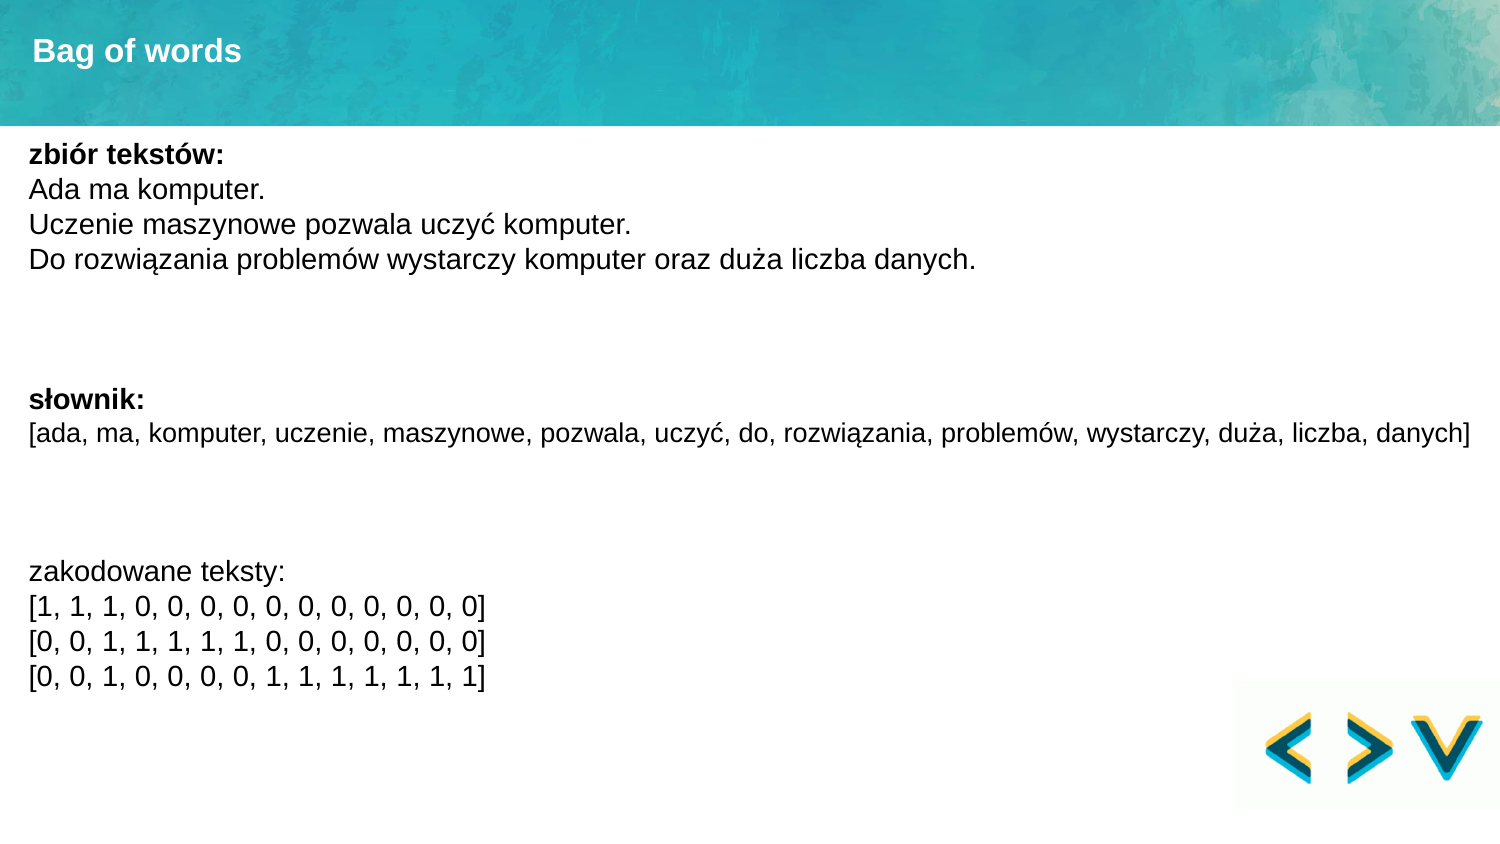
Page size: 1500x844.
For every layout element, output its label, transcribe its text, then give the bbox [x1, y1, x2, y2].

text_box Bag of words [17, 14, 970, 85]
picture [0, 0, 1500, 844]
text_box zbiór tekstów: Ada ma komputer. Uczenie maszynowe pozwala uczyć komputer. Do rozwiązania problemów wystarczy komputer oraz duża liczba danych. słownik: [ada, ma, komputer, uczenie, maszynowe, pozwala, uczyć, do, rozwiązania, problemów, wystarczy, duża, liczba, danych] zakodowane teksty: [1, 1, 1, 0, 0, 0, 0, 0, 0, 0, 0, 0, 0, 0] [0, 0, 1, 1, 1, 1, 1, 0, 0, 0, 0, 0, 0, 0] [0, 0, 1, 0, 0, 0, 0, 1, 1, 1, 1, 1, 1, 1] [13, 120, 1500, 708]
